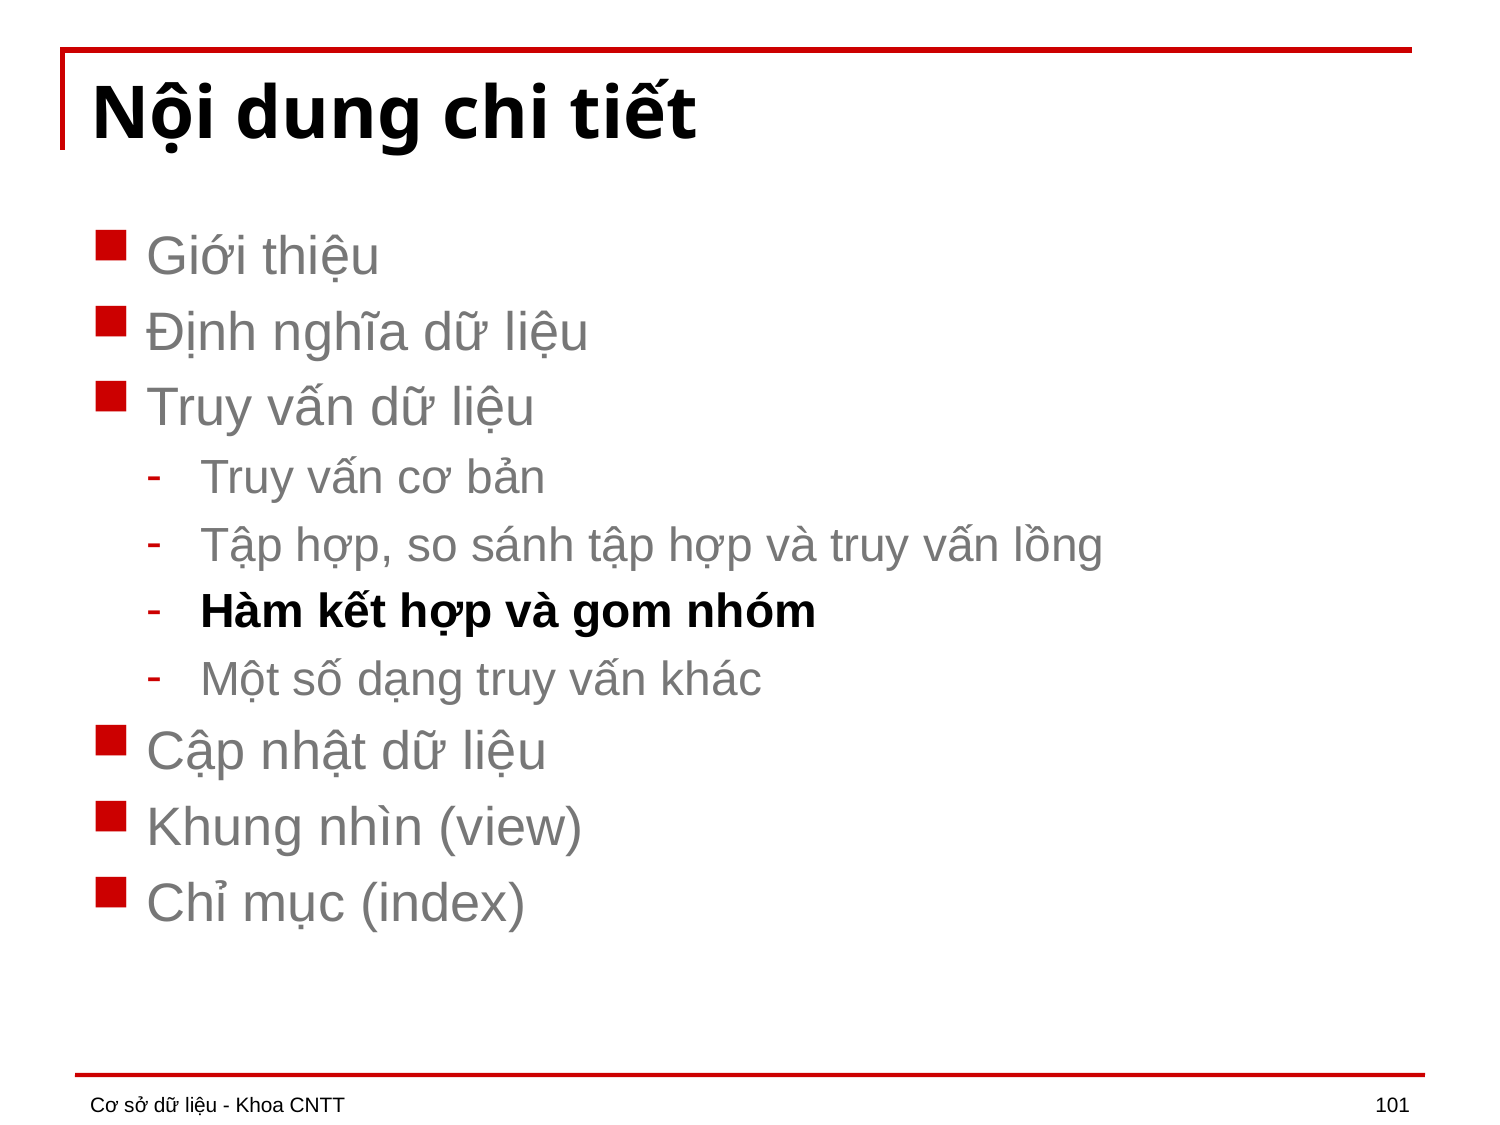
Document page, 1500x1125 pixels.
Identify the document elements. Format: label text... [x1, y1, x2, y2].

slide_number Cơ sở dữ liệu - Khoa CNTT [74, 1048, 988, 1125]
list Giới thiệu Định nghĩa dữ liệu Truy vấn dữ liệu Truy vấn cơ bản Tập hợp, so sánh tập hợp và truy vấn lồng Hàm kết hợp và gom nhóm Một số dạng truy vấn khác Cập nhật dữ liệu Khung nhìn (view) Chỉ mục (index) [75, 212, 1425, 1038]
title Nội dung chi tiết [75, 58, 1425, 160]
slide_number 101 [1074, 1048, 1426, 1125]
